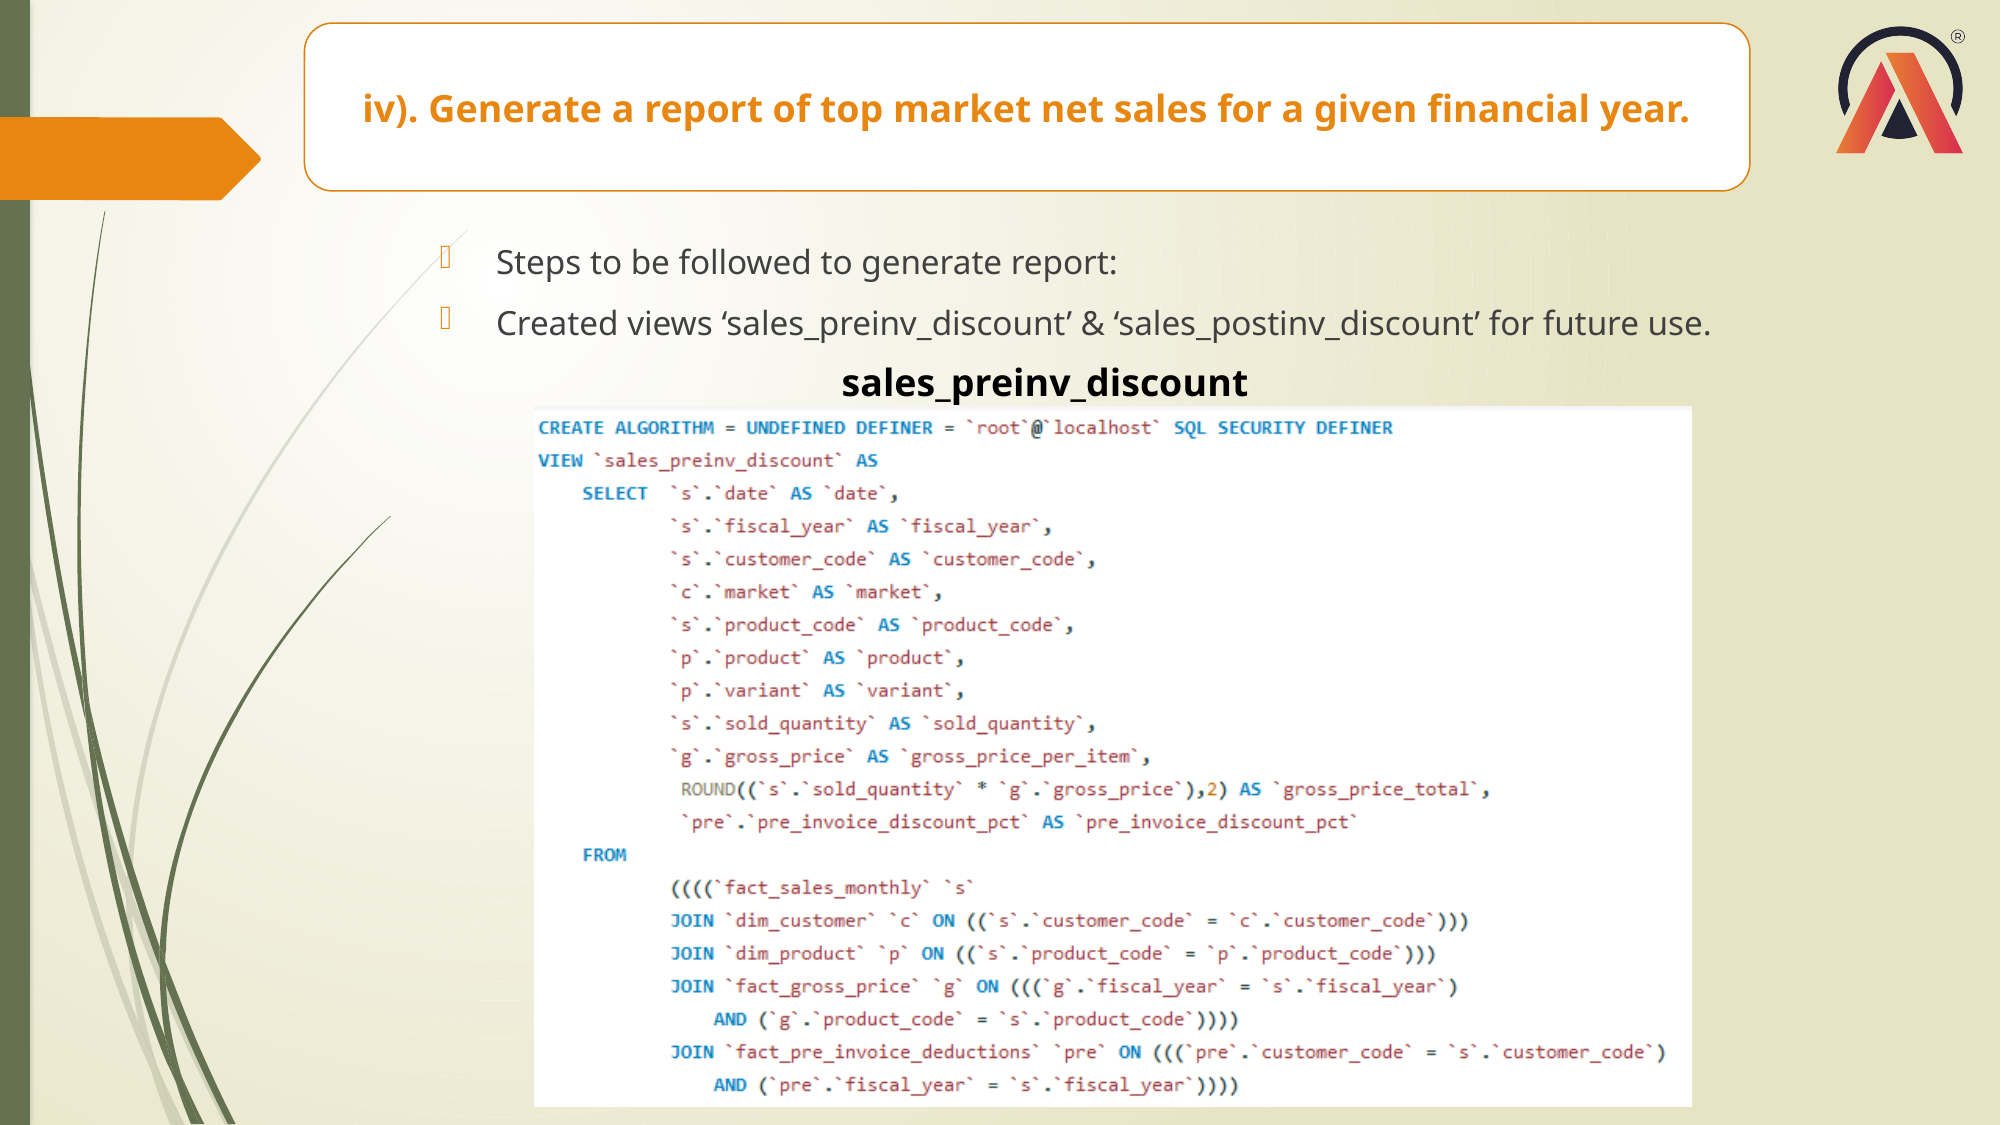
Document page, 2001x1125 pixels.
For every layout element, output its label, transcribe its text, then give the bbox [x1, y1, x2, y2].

picture [534, 406, 1692, 1107]
picture [1833, 22, 1969, 155]
list Steps to be followed to generate report: Created views ‘sales_preinv_discount’ & ‘sales_postinv_discount’ for future use. [424, 233, 1912, 970]
text_box iv). Generate a report of top market net sales for a given financial year. [303, 22, 1751, 192]
text_box sales_preinv_discount [826, 351, 1264, 405]
